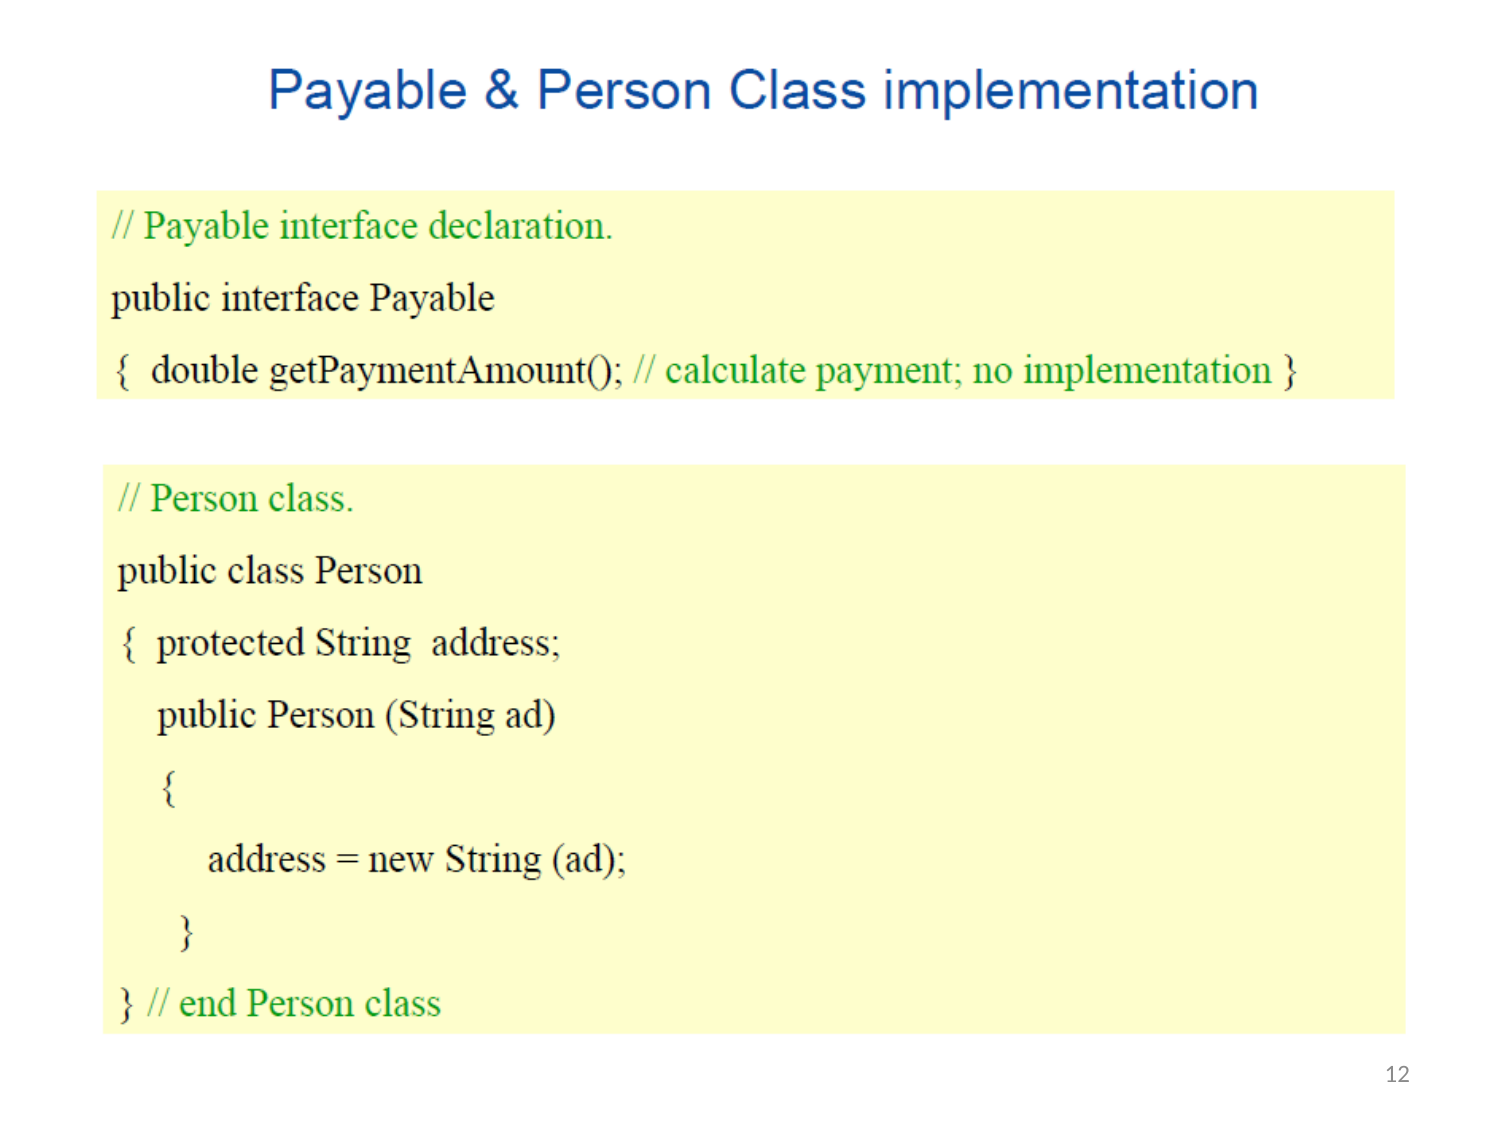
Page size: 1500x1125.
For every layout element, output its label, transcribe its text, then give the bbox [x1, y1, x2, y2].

picture [62, 37, 1426, 1063]
slide_number 12 [1074, 1070, 1425, 1103]
